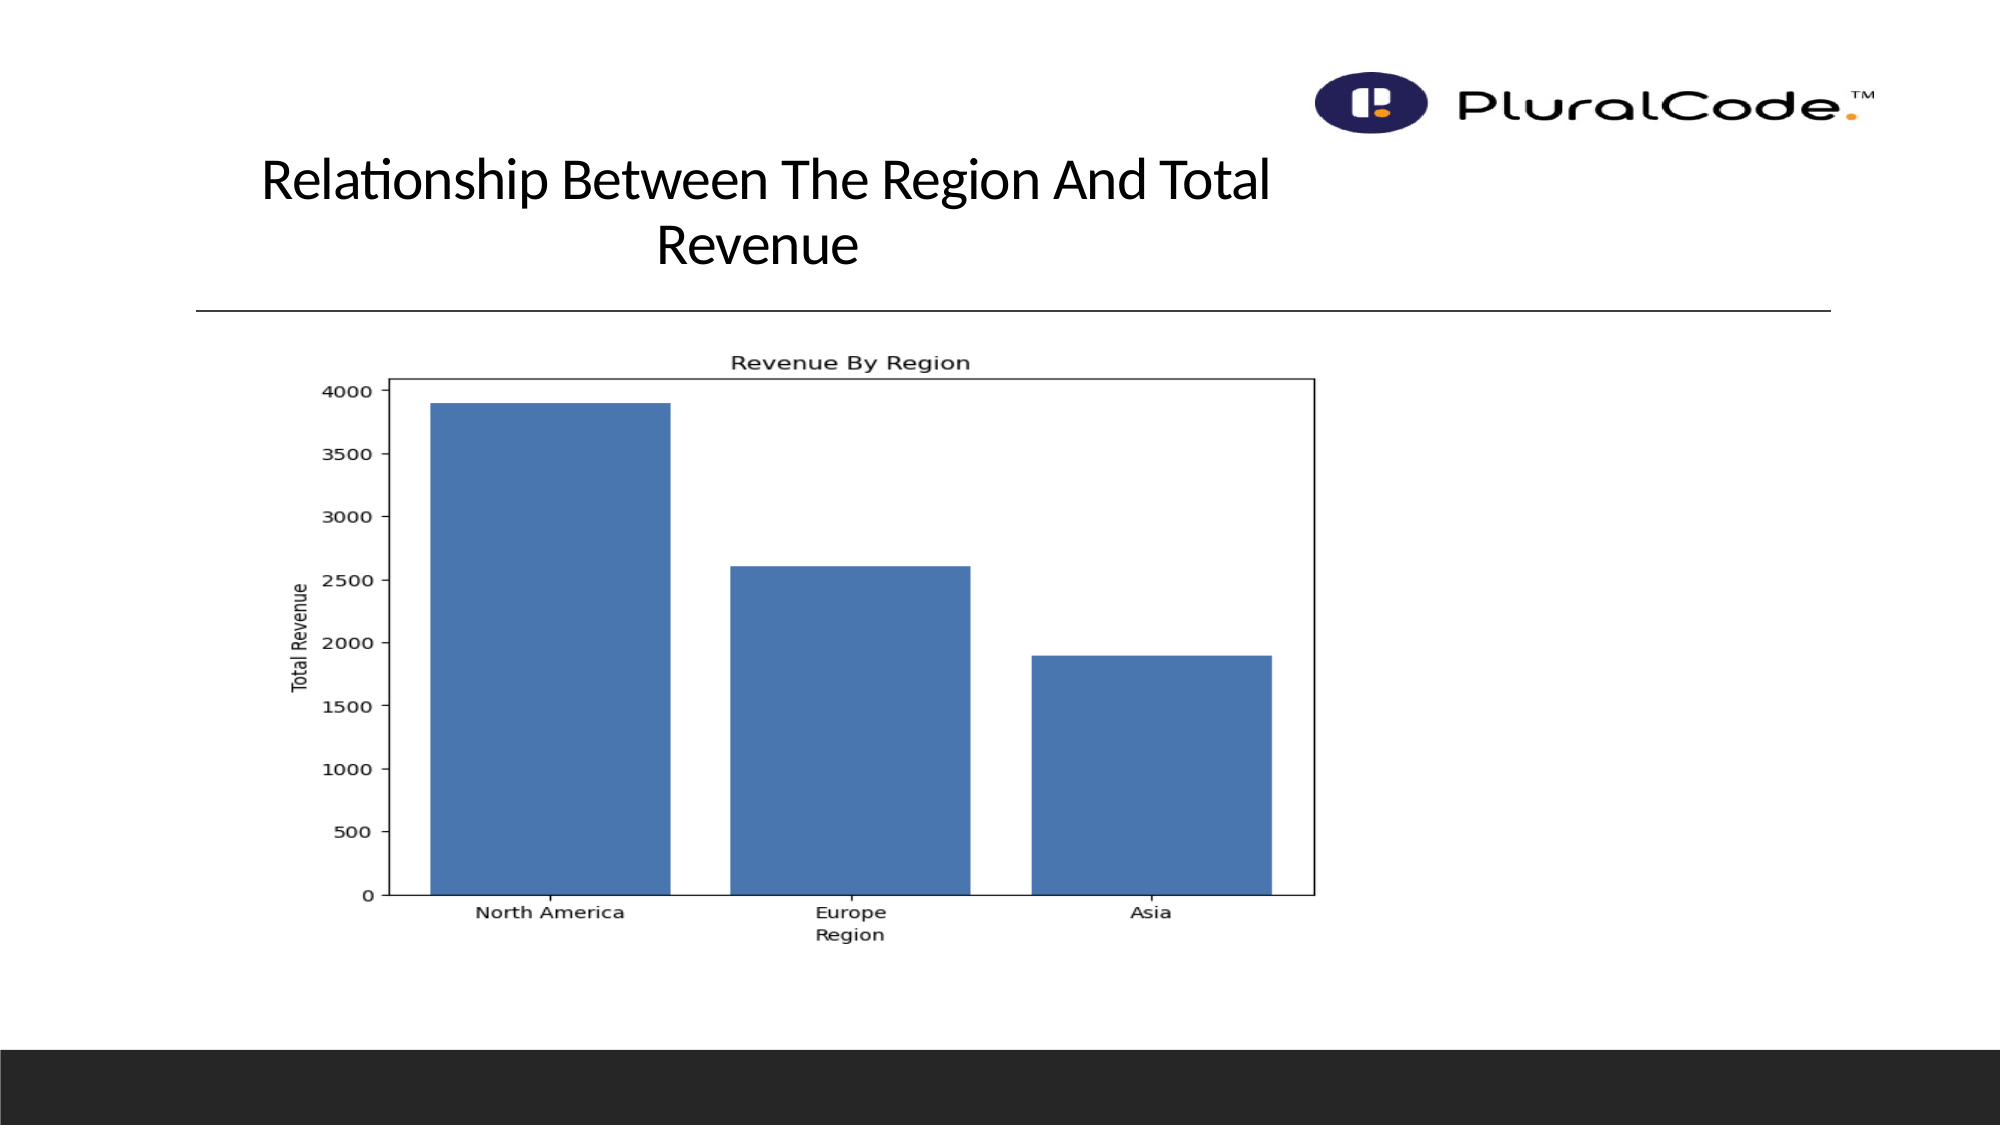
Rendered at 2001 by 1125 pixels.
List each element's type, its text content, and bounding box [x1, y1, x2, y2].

title Relationship Between The Region And Total Revenue [180, 137, 1338, 285]
picture [1309, 10, 1880, 206]
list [253, 345, 1412, 964]
